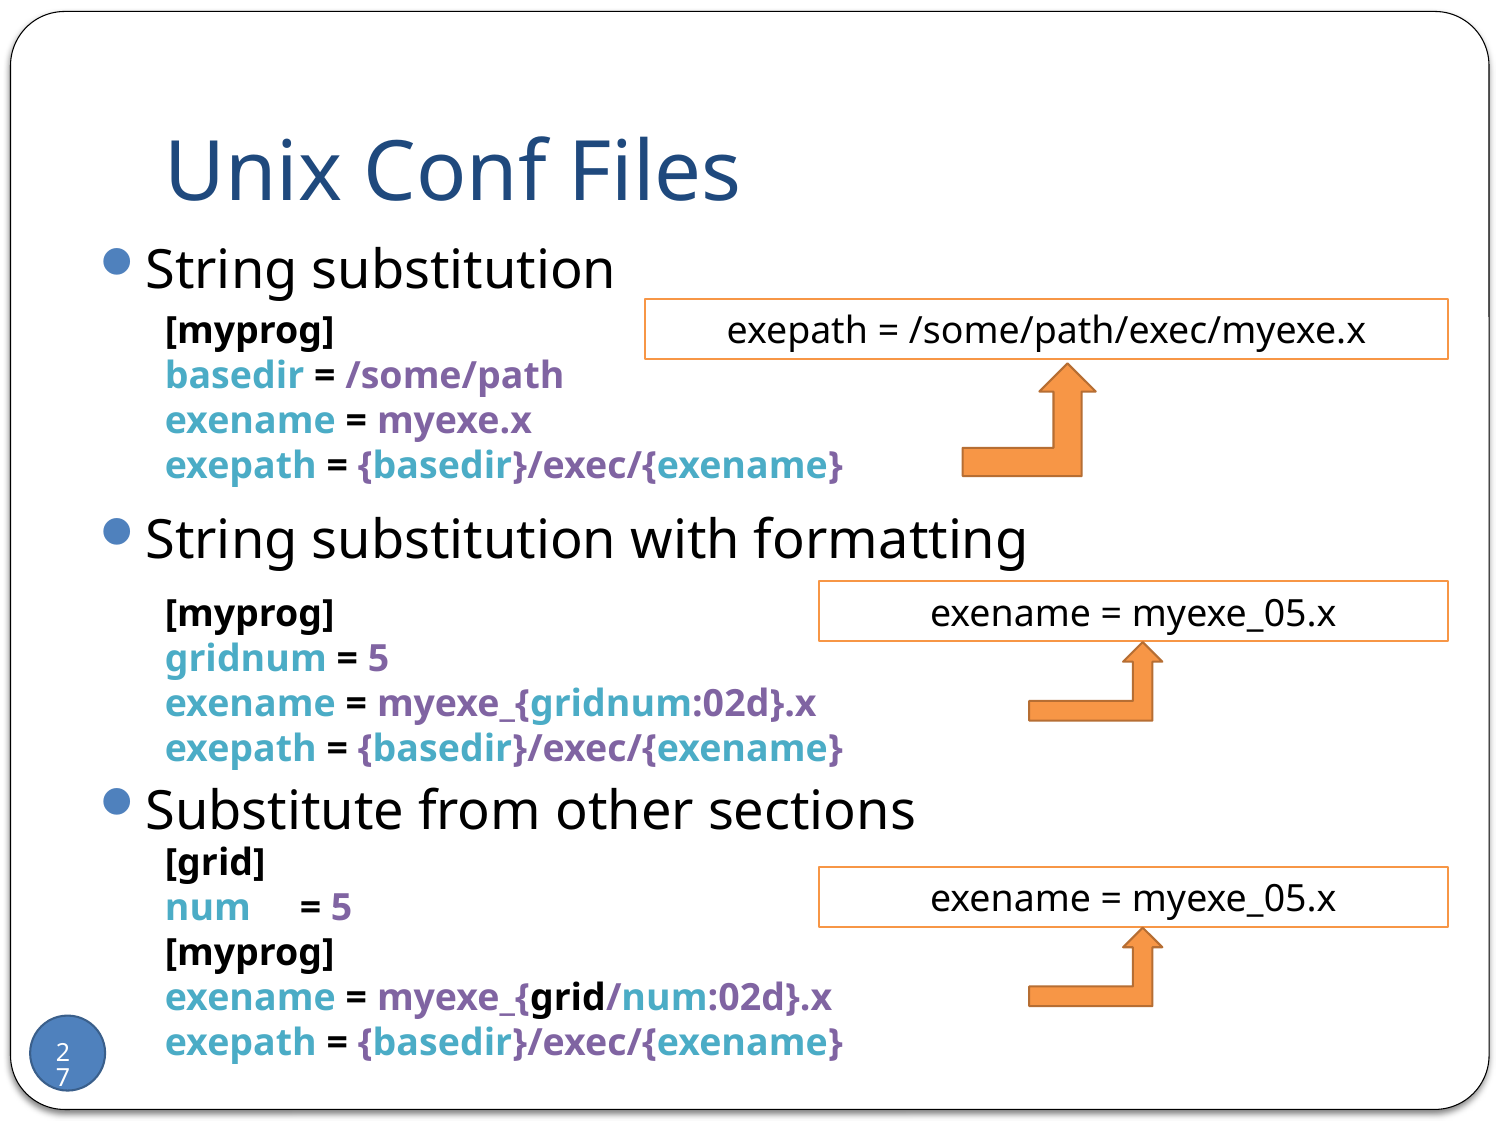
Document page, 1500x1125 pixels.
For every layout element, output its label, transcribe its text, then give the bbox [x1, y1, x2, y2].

text_box exename = myexe_05.x [818, 580, 1449, 642]
text_box [1028, 641, 1164, 722]
text_box exename = myexe_05.x [818, 866, 1449, 928]
text_box [1028, 926, 1164, 1008]
text_box exepath = /some/path/exec/myexe.x [644, 298, 1449, 360]
list String substitution String substitution with formatting Substitute from other sections [84, 214, 1096, 1102]
text_box [grid] num = 5 [myprog] exename = myexe_{grid/num:02d}.x exepath = {basedir}/exec/{exename} [149, 830, 1171, 1071]
title Unix Conf Files [150, 45, 1425, 233]
text_box [961, 362, 1097, 478]
text_box [myprog] gridnum = 5 exename = myexe_{gridnum:02d}.x exepath = {basedir}/exec/{exename} [149, 581, 1171, 777]
text_box [myprog] basedir = /some/path exename = myexe.x exepath = {basedir}/exec/{exename} [149, 298, 1171, 494]
